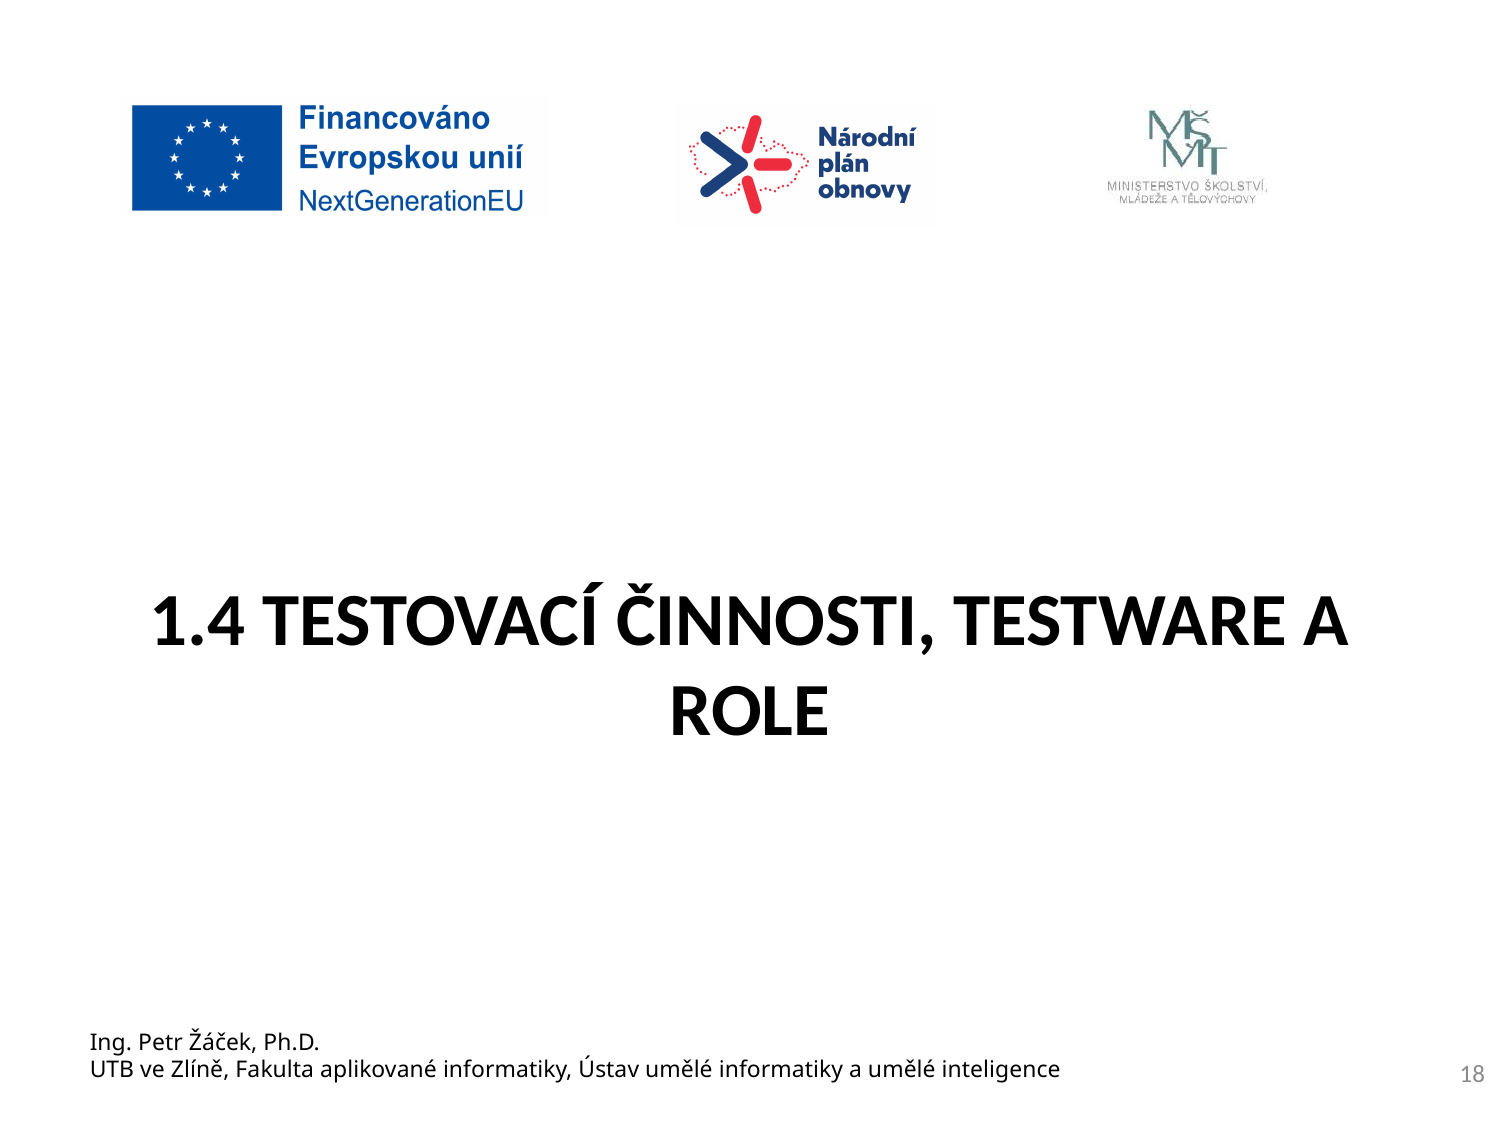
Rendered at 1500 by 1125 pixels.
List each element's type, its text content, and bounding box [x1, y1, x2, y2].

slide_number 18 [1393, 1042, 1500, 1103]
text_box Ing. Petr Žáček, Ph.D. UTB ve Zlíně, Fakulta aplikované informatiky, Ústav umělé informatiky a umělé inteligence [75, 1019, 1199, 1103]
text_box 1.4 Testovací činnosti, testware a role [118, 562, 1382, 804]
picture [1099, 104, 1276, 211]
picture [674, 104, 937, 226]
picture [118, 96, 550, 218]
